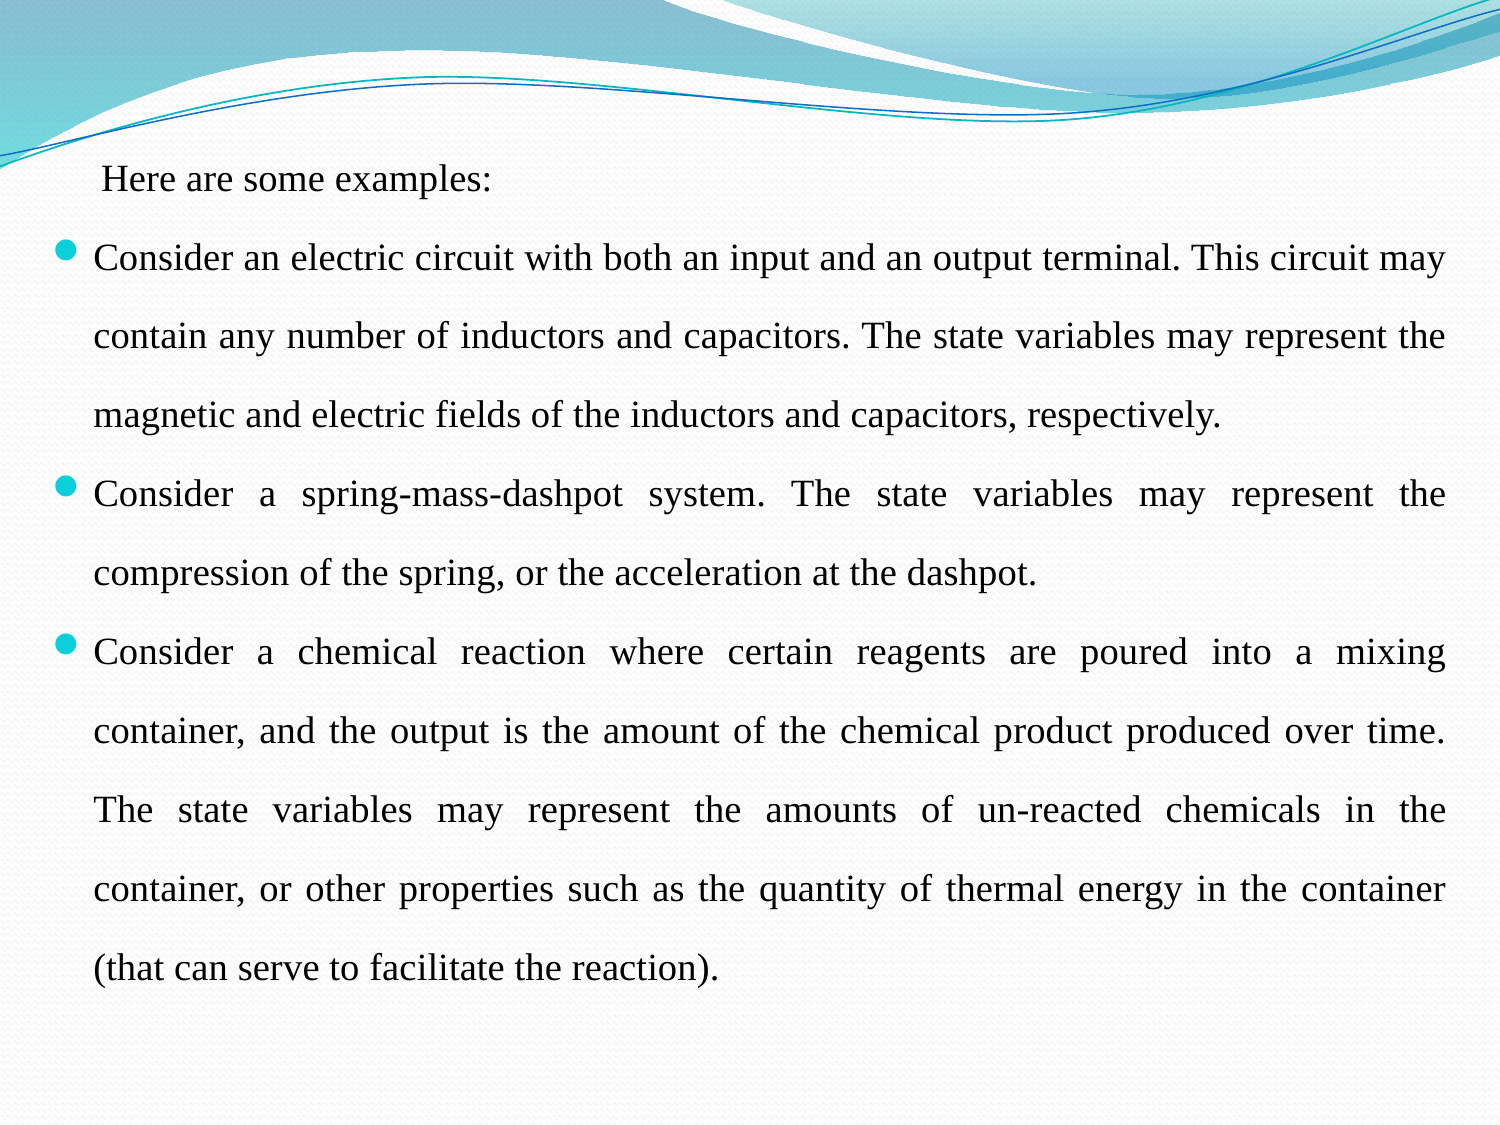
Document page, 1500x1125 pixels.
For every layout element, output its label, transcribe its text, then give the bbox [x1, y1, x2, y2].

list Here are some examples: Consider an electric circuit with both an input and an output terminal. This circuit may contain any number of inductors and capacitors. The state variables may represent the magnetic and electric fields of the inductors and capacitors, respectively. Consider a spring-mass-dashpot system. The state variables may represent the compression of the spring, or the acceleration at the dashpot. Consider a chemical reaction where certain reagents are poured into a mixing container, and the output is the amount of the chemical product produced over time. The state variables may represent the amounts of un-reacted chemicals in the container, or other properties such as the quantity of thermal energy in the container (that can serve to facilitate the reaction). [37, 112, 1463, 1038]
